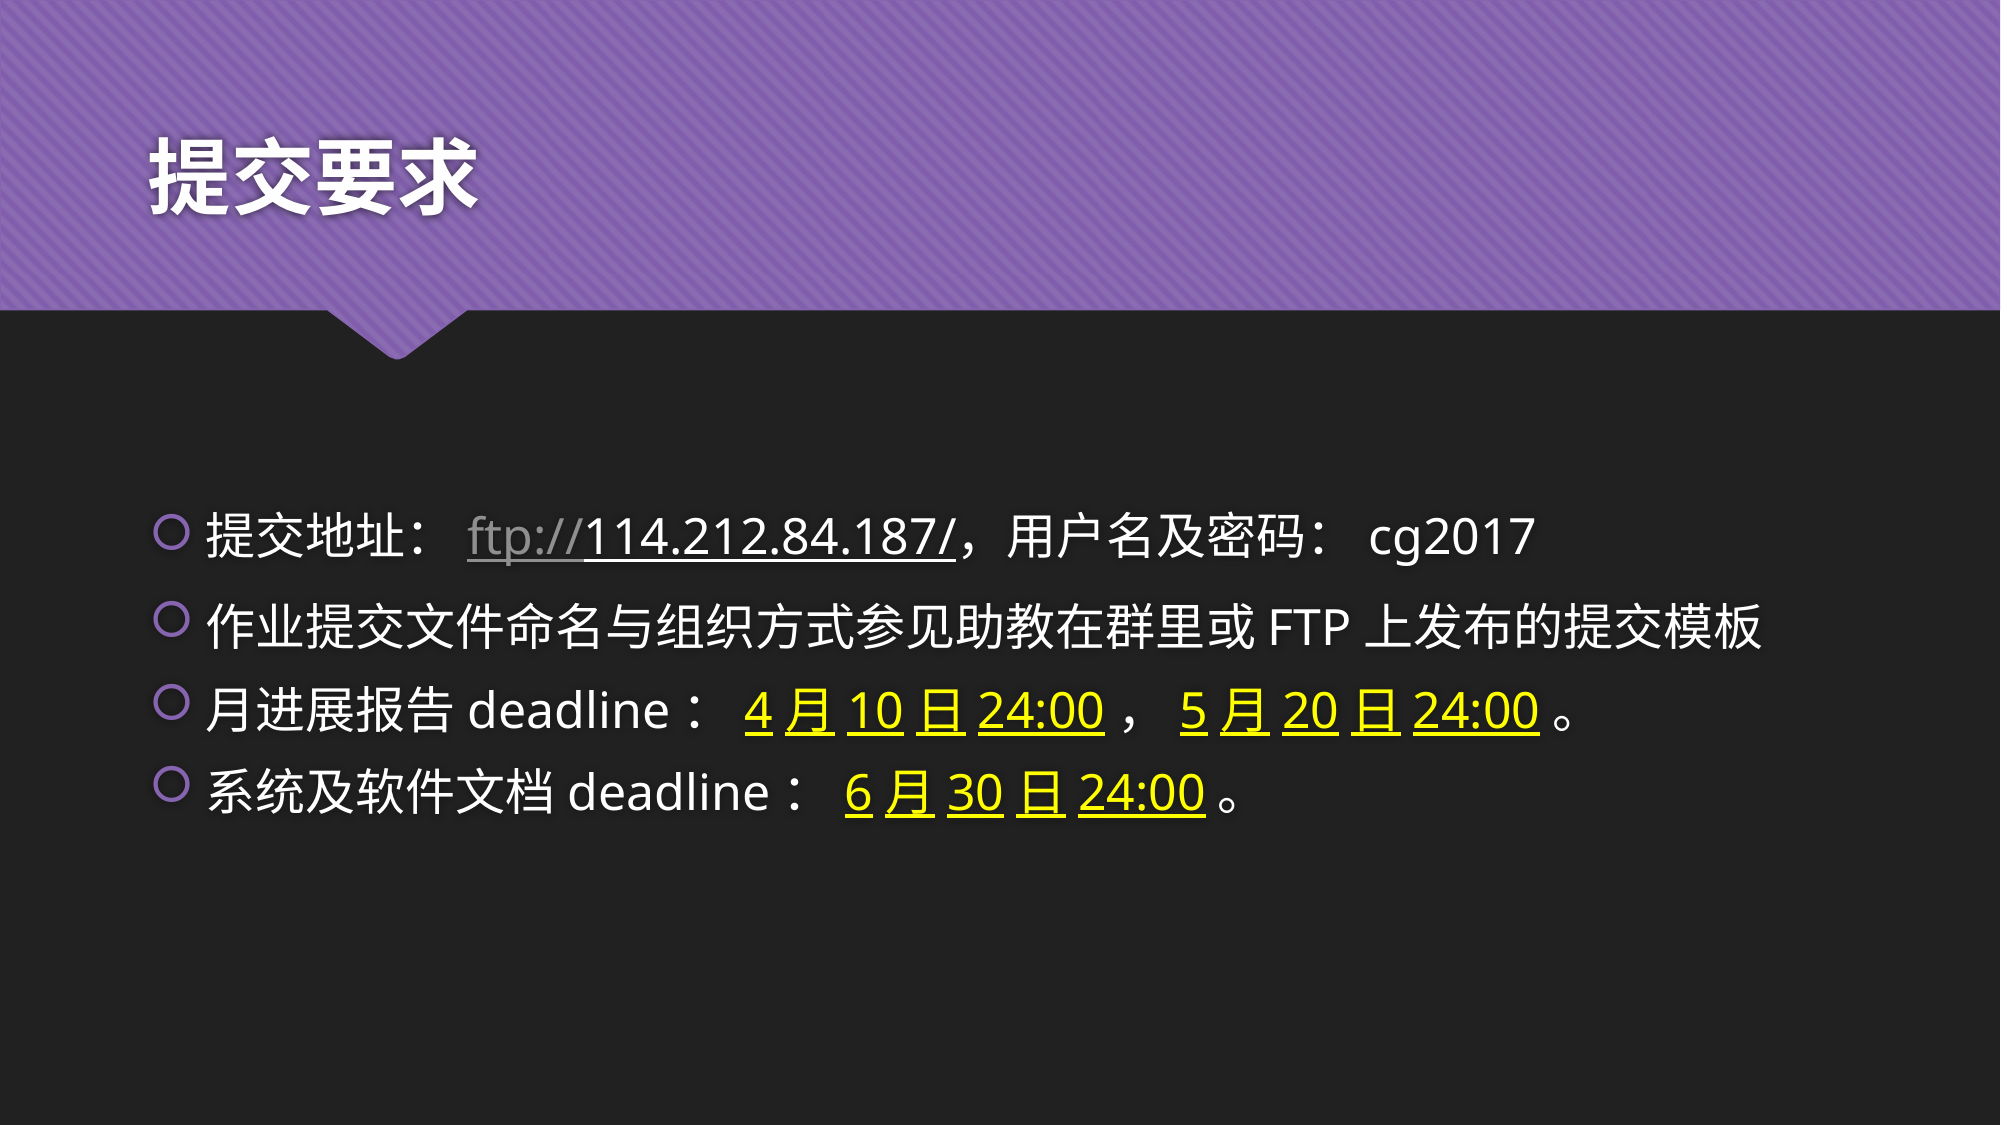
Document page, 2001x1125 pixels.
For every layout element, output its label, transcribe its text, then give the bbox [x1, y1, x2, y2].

list 提交地址：ftp://114.212.84.187/，用户名及密码：cg2017 作业提交文件命名与组织方式参见助教在群里或FTP上发布的提交模板 月进展报告deadline：4月10日24:00，5月20日24:00。 系统及软件文档deadline：6月30日24:00。 [134, 364, 1866, 962]
title 提交要求 [132, 73, 1868, 233]
